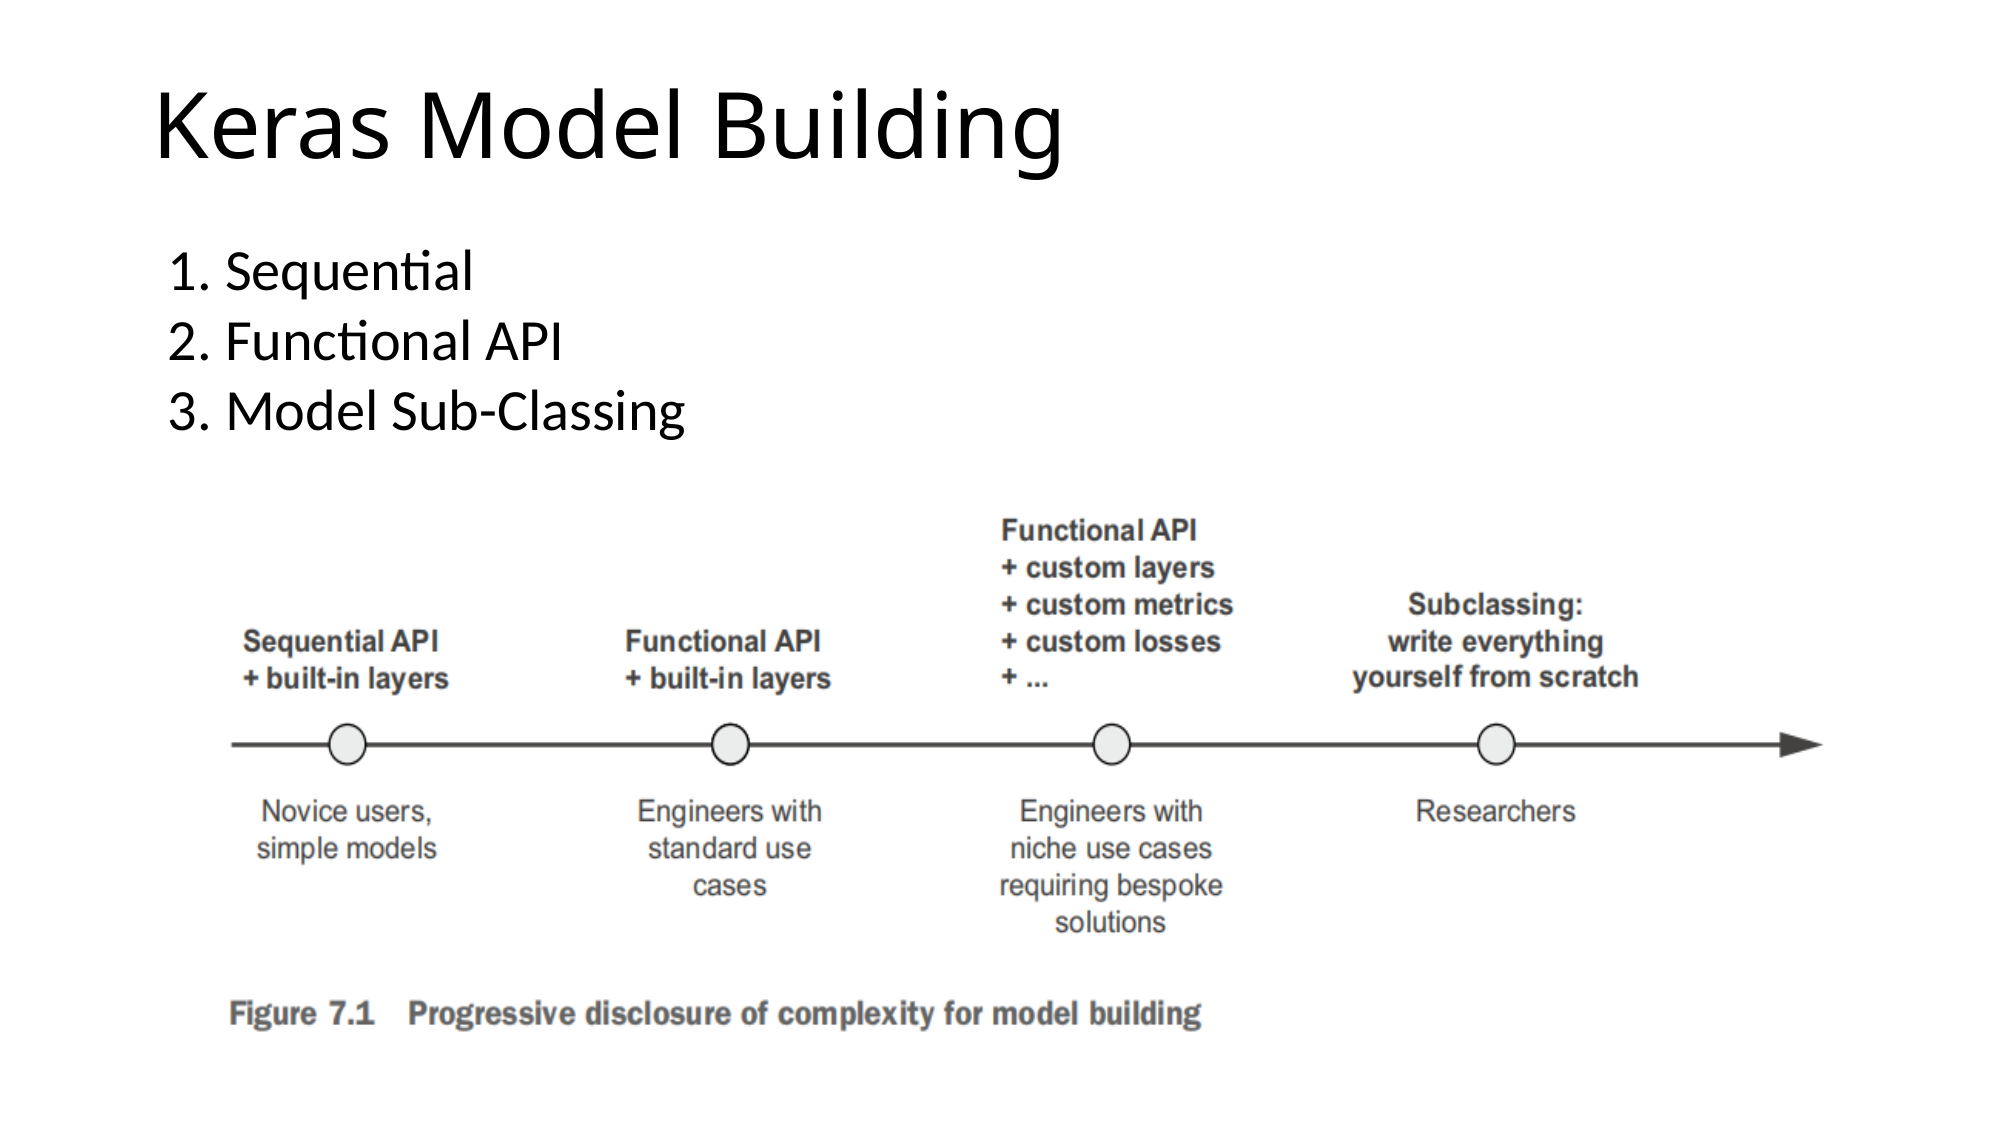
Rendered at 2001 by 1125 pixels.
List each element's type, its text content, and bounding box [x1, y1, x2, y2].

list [166, 504, 1832, 1062]
text_box 1. Sequential 2. Functional API 3. Model Sub-Classing [152, 224, 1813, 450]
title Keras Model Building [137, 59, 1863, 198]
